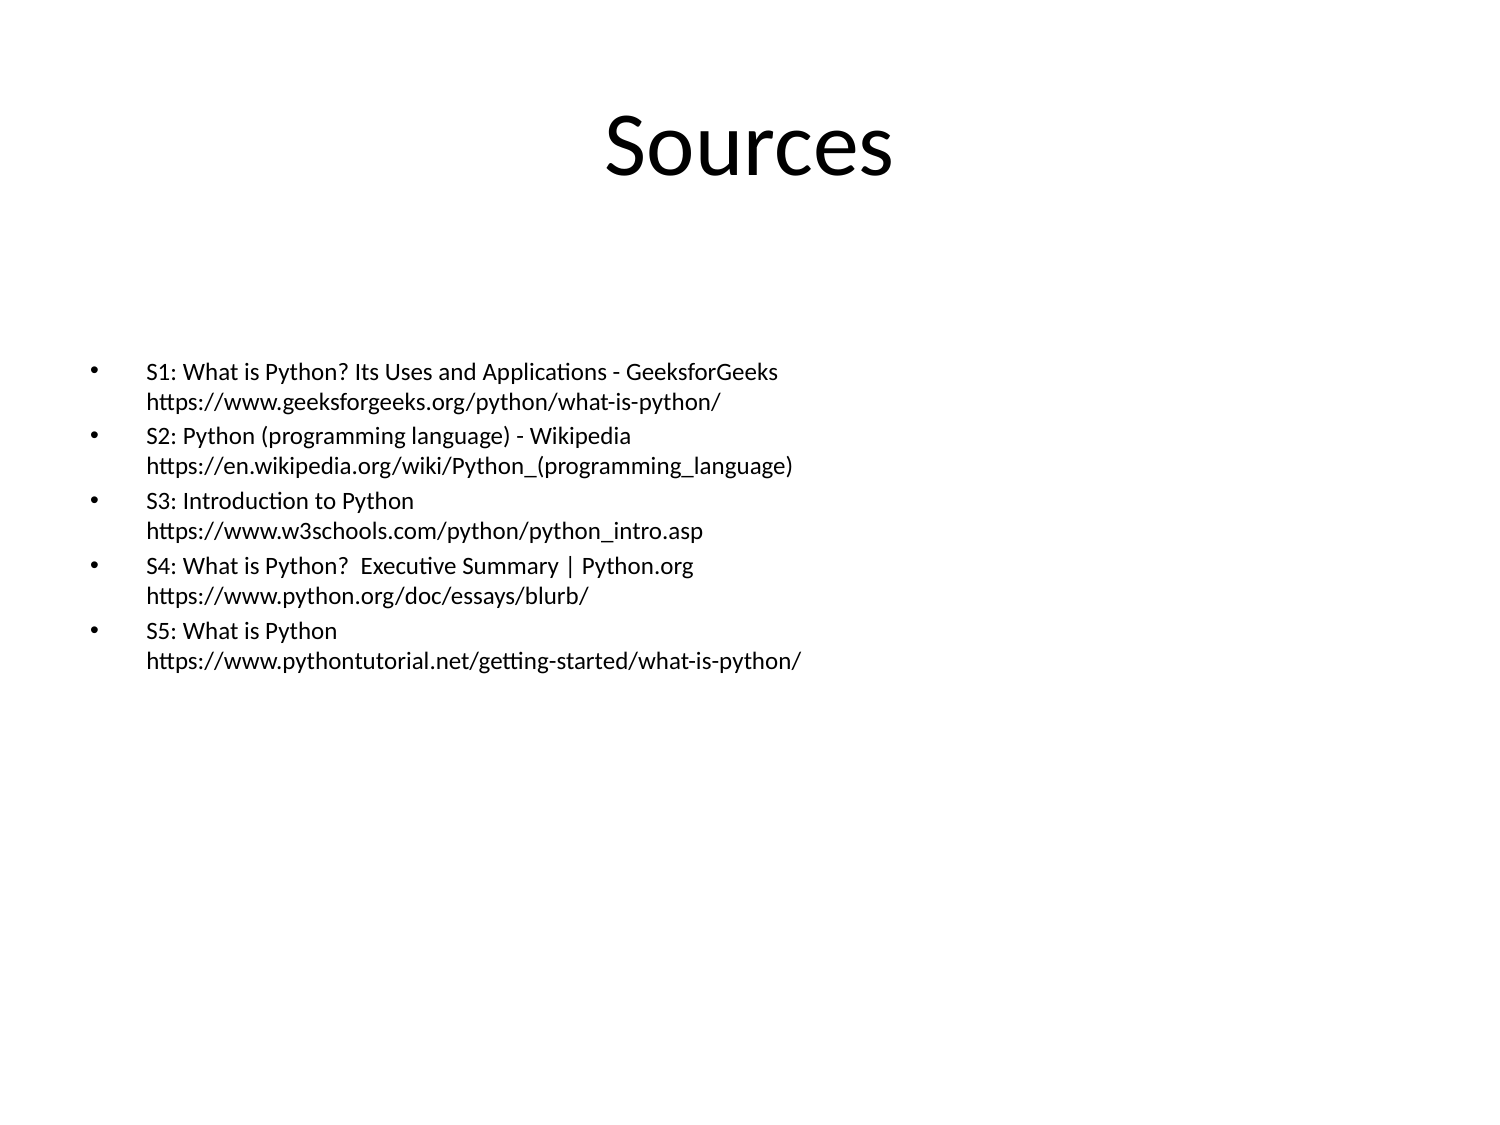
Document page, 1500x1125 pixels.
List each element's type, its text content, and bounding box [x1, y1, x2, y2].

list S1: What is Python? Its Uses and Applications - GeeksforGeeks https://www.geeksforgeeks.org/python/what-is-python/ S2: Python (programming language) - Wikipedia https://en.wikipedia.org/wiki/Python_(programming_language) S3: Introduction to Python https://www.w3schools.com/python/python_intro.asp S4: What is Python? Executive Summary | Python.org https://www.python.org/doc/essays/blurb/ S5: What is Python https://www.pythontutorial.net/getting-started/what-is-python/ [75, 262, 1425, 1005]
title Sources [75, 45, 1425, 233]
